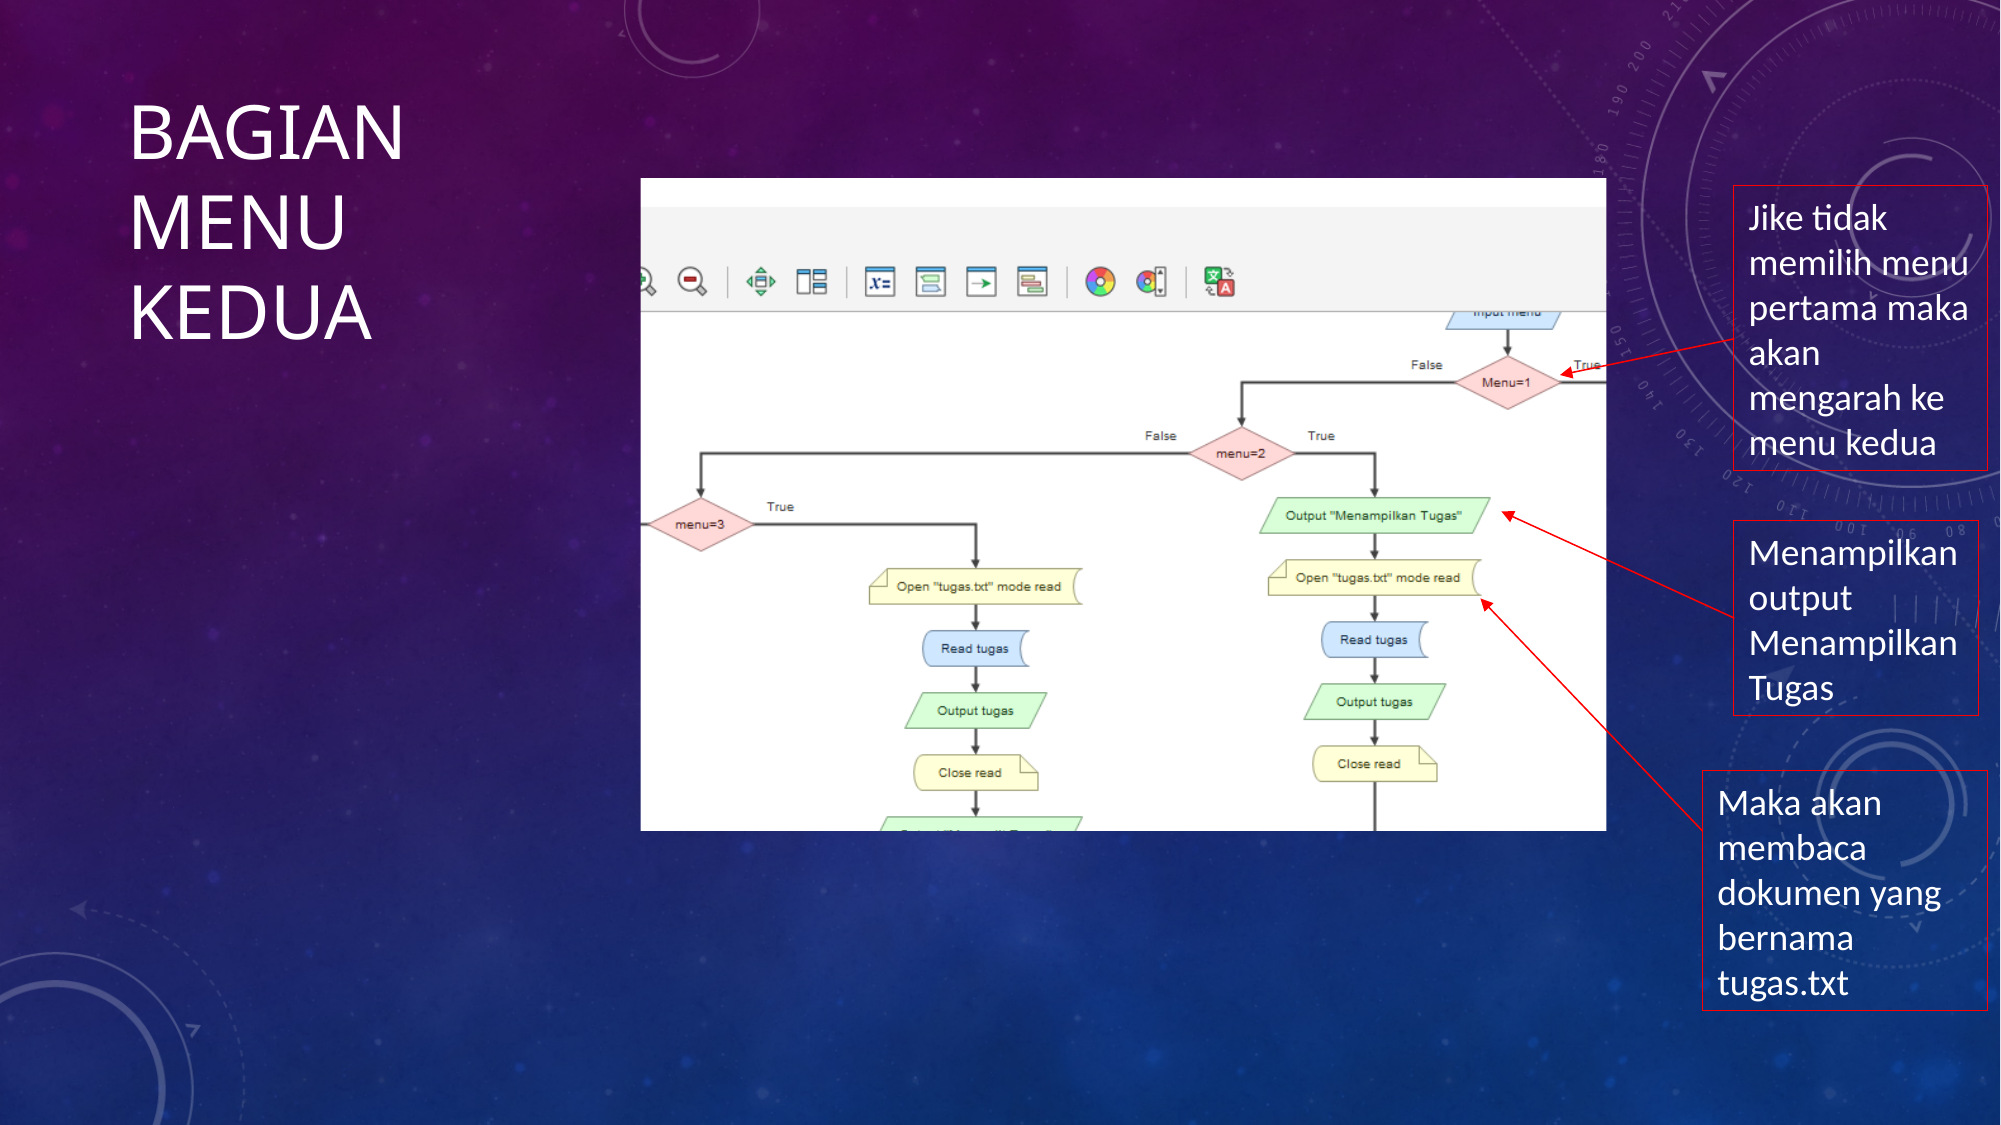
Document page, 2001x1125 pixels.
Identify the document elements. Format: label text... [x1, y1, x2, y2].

text_box Menampilkan output Menampilkan Tugas [1733, 520, 1979, 716]
text_box Jike tidak memilih menu pertama maka akan mengarah ke menu kedua [1733, 185, 1988, 471]
text_box Maka akan membaca dokumen yang bernama tugas.txt [1702, 770, 1988, 1011]
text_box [1501, 511, 1735, 620]
picture [0, 0, 2001, 1125]
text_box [1480, 598, 1703, 832]
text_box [1559, 338, 1735, 376]
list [640, 178, 1607, 832]
title Bagian menu kedua [112, 99, 600, 339]
